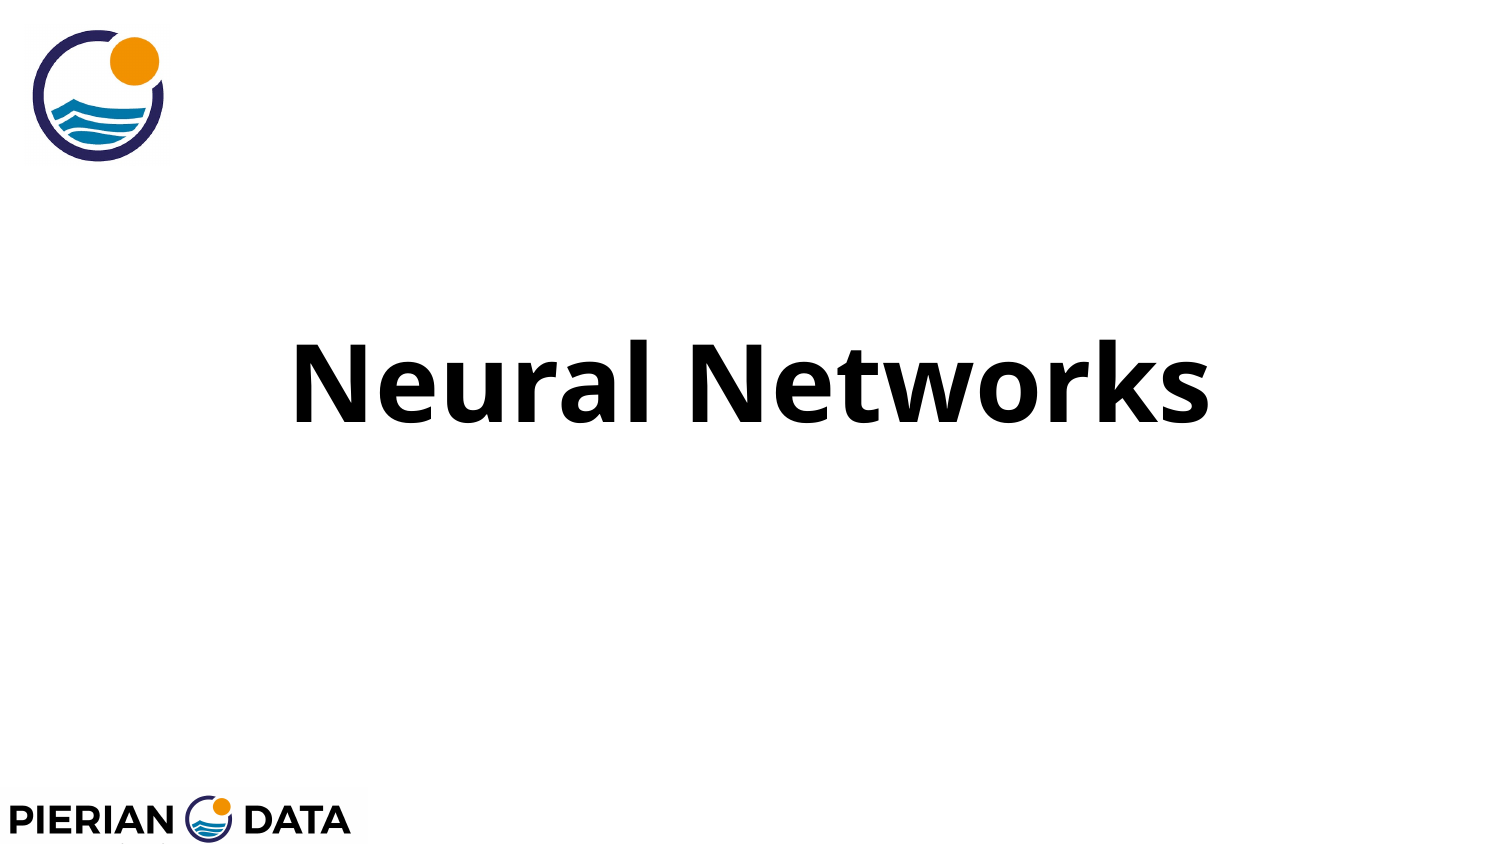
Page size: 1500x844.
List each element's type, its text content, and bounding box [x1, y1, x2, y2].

picture [0, 787, 368, 844]
title Neural Networks [51, 122, 1449, 459]
picture [24, 24, 172, 167]
